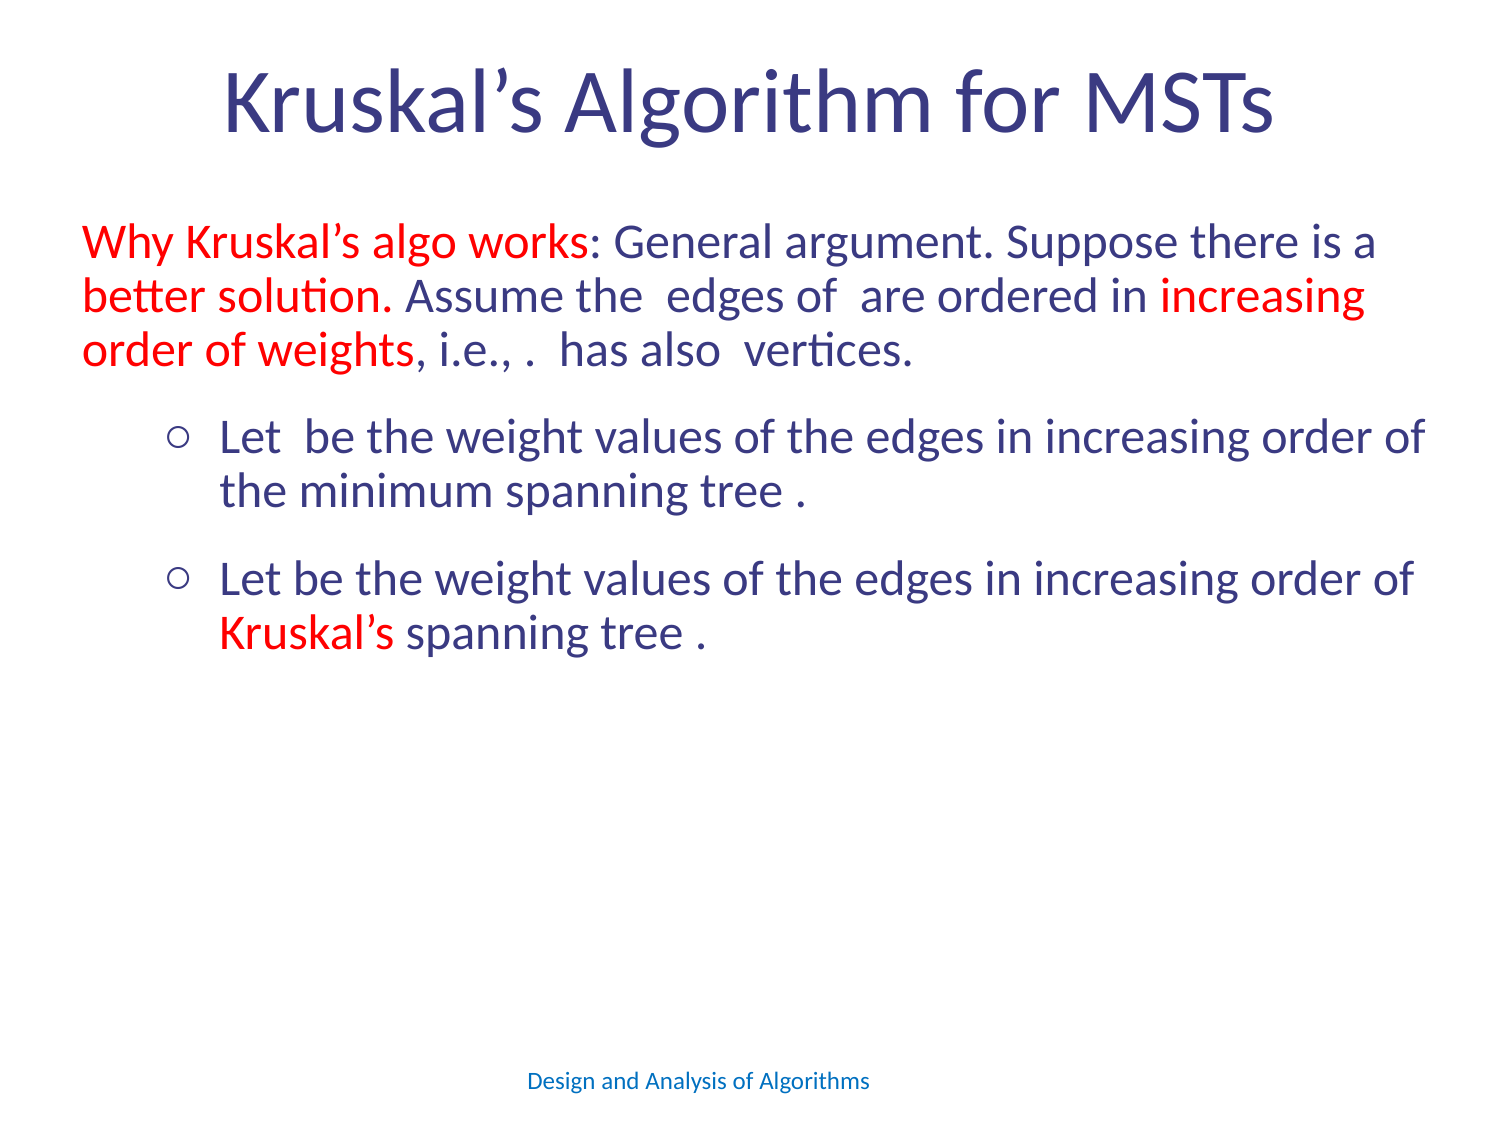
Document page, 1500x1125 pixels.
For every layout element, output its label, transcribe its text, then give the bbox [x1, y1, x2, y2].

title Kruskal’s Algorithm for MSTs [25, 25, 1476, 120]
text_box Design and Analysis of Algorithms [512, 1057, 988, 1118]
